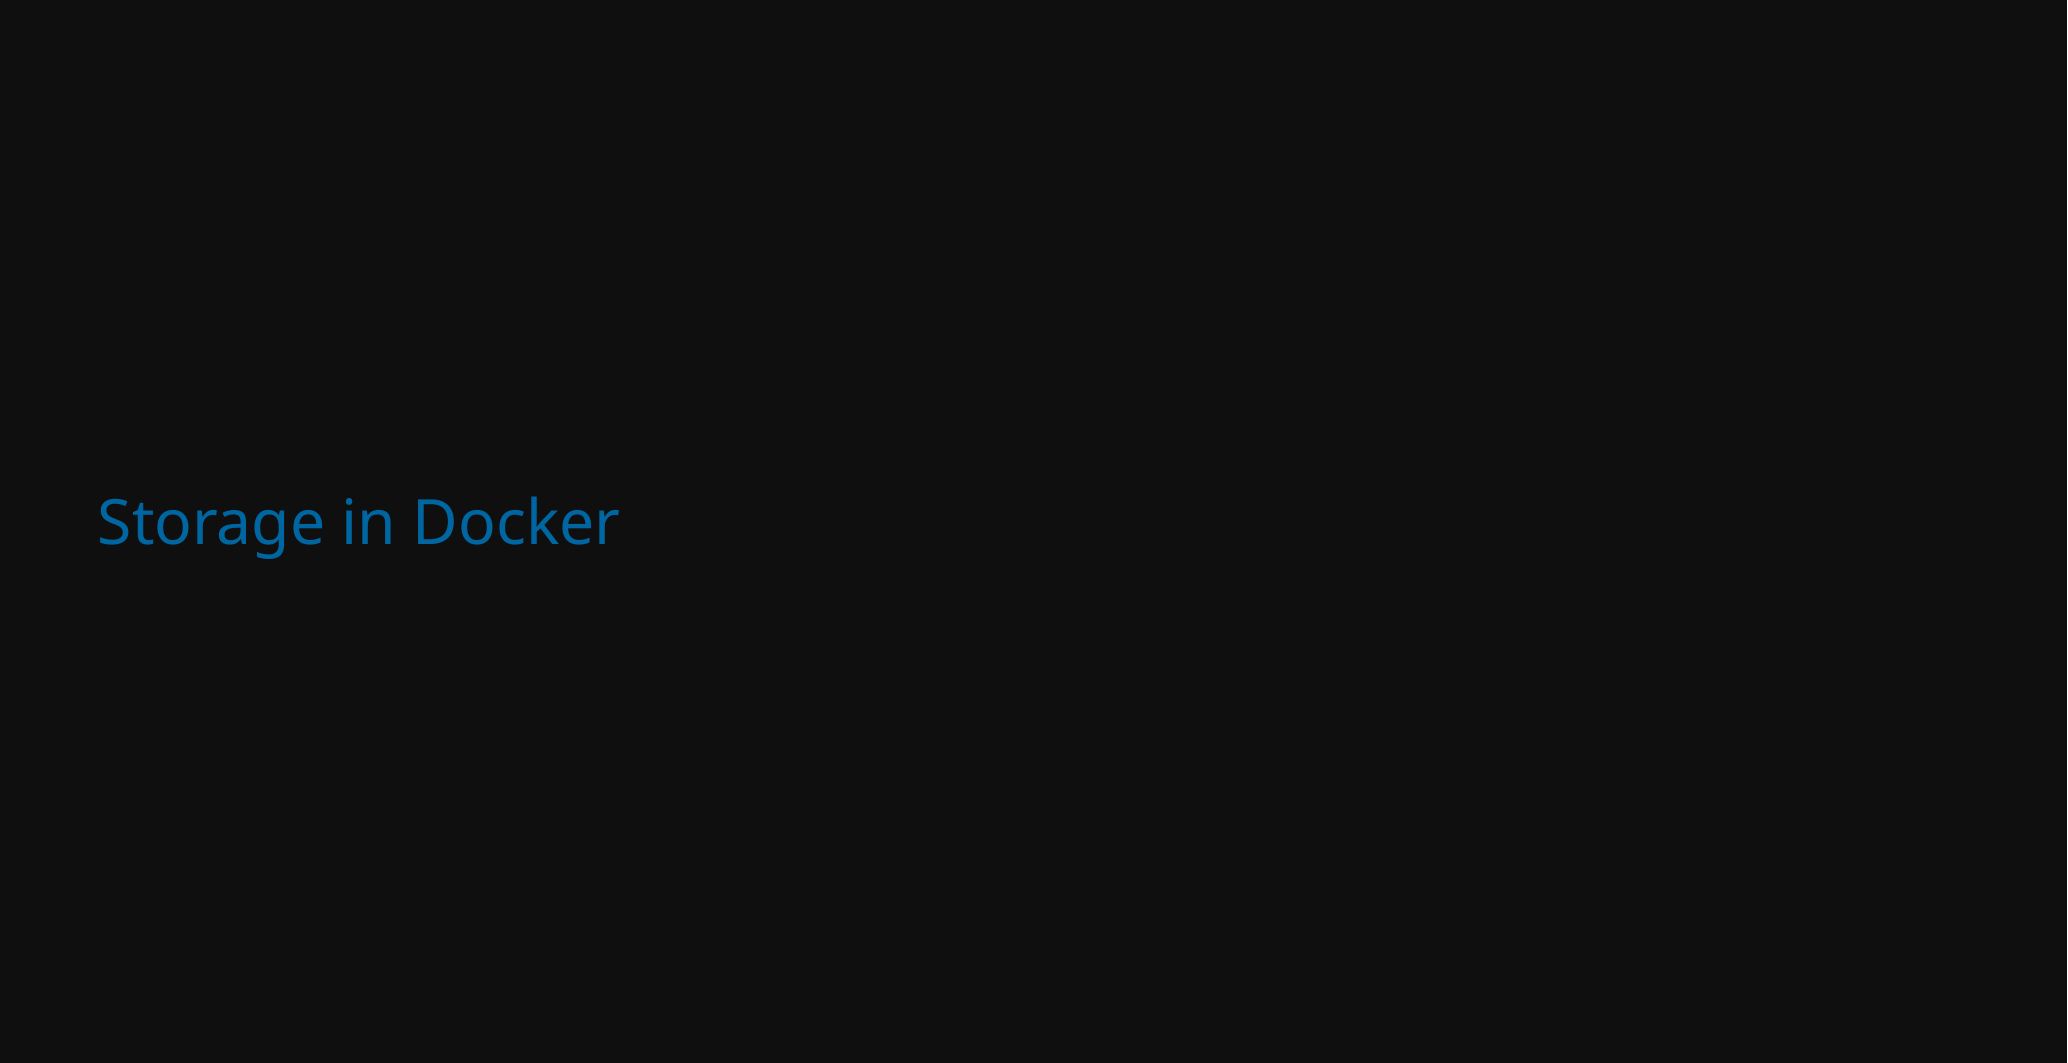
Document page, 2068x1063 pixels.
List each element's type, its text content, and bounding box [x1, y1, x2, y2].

title Storage in Docker [77, 471, 1360, 591]
